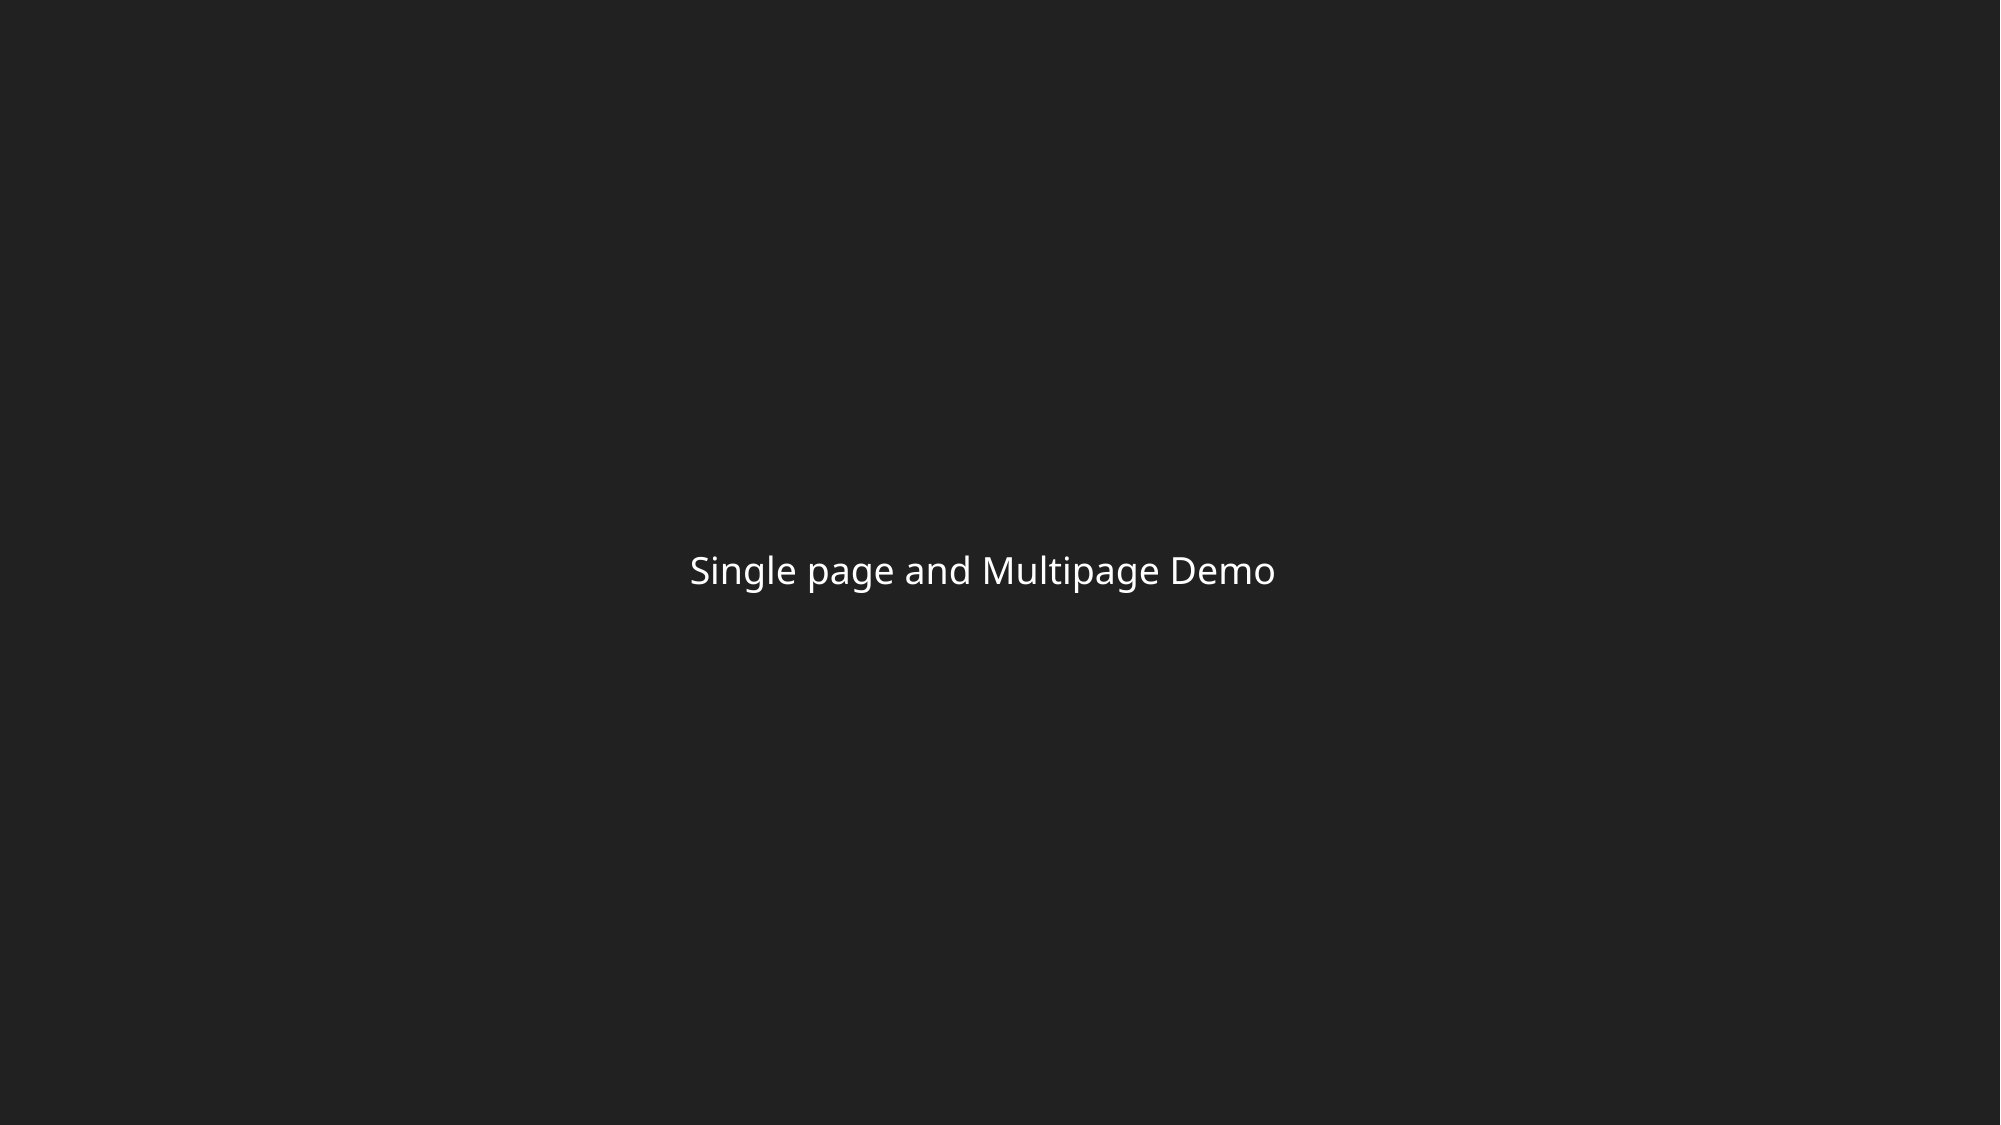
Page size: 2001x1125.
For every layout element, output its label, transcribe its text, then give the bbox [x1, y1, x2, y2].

text_box Single page and Multipage Demo [674, 539, 1378, 600]
